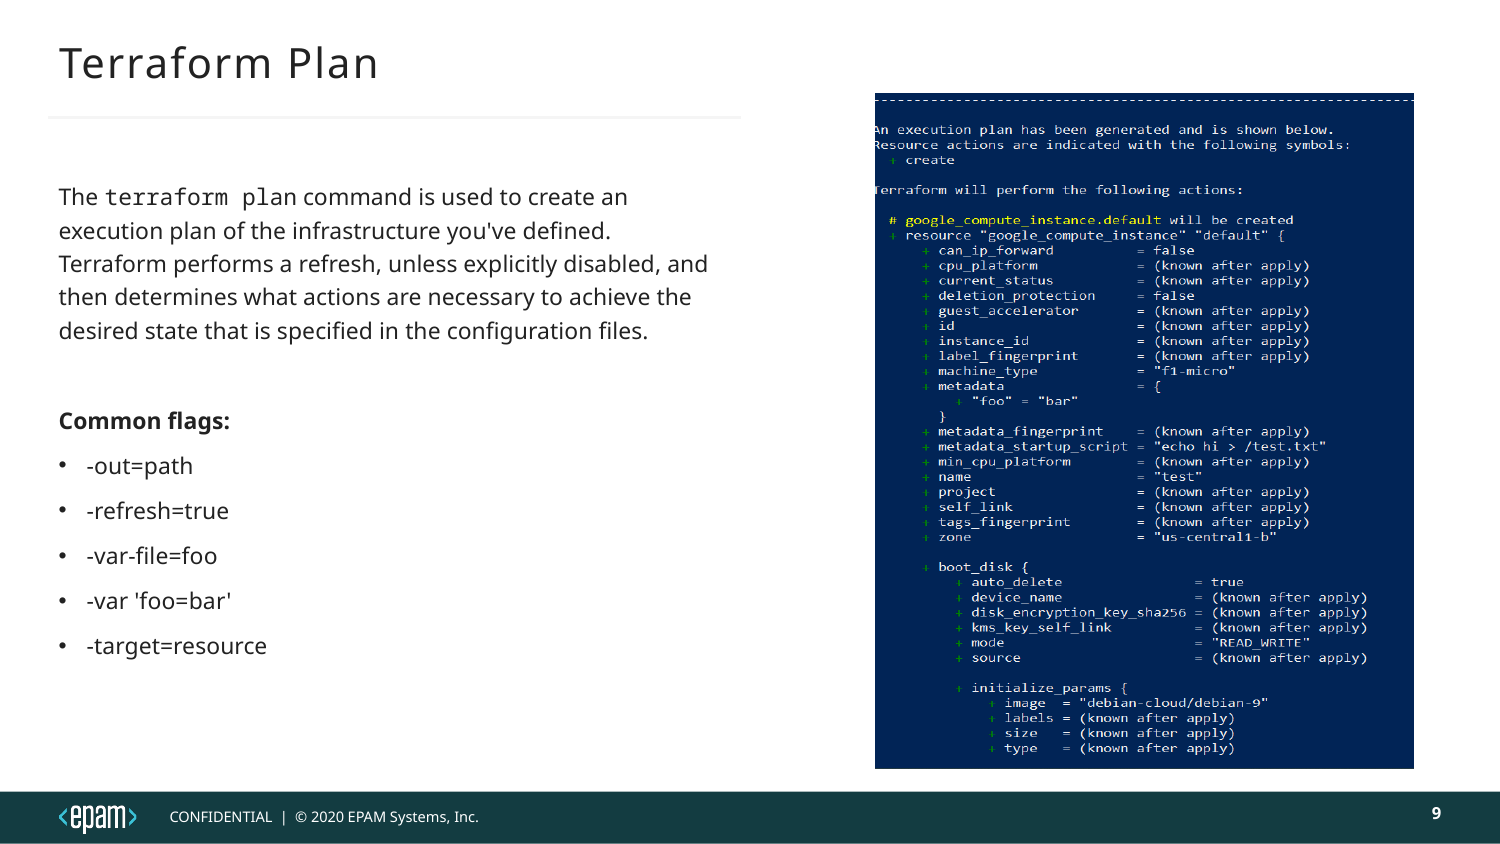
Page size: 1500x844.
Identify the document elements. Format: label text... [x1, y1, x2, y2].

slide_number 9 [1216, 791, 1442, 844]
title Terraform Plan [59, 37, 1442, 87]
list The terraform plan command is used to create an execution plan of the infrastructure you've defined. Terraform performs a refresh, unless explicitly disabled, and then determines what actions are necessary to achieve the desired state that is specified in the configuration files. Common flags: -out=path -refresh=true -var-file=foo -var 'foo=bar' -target=resource [58, 177, 713, 735]
picture [875, 93, 1414, 769]
